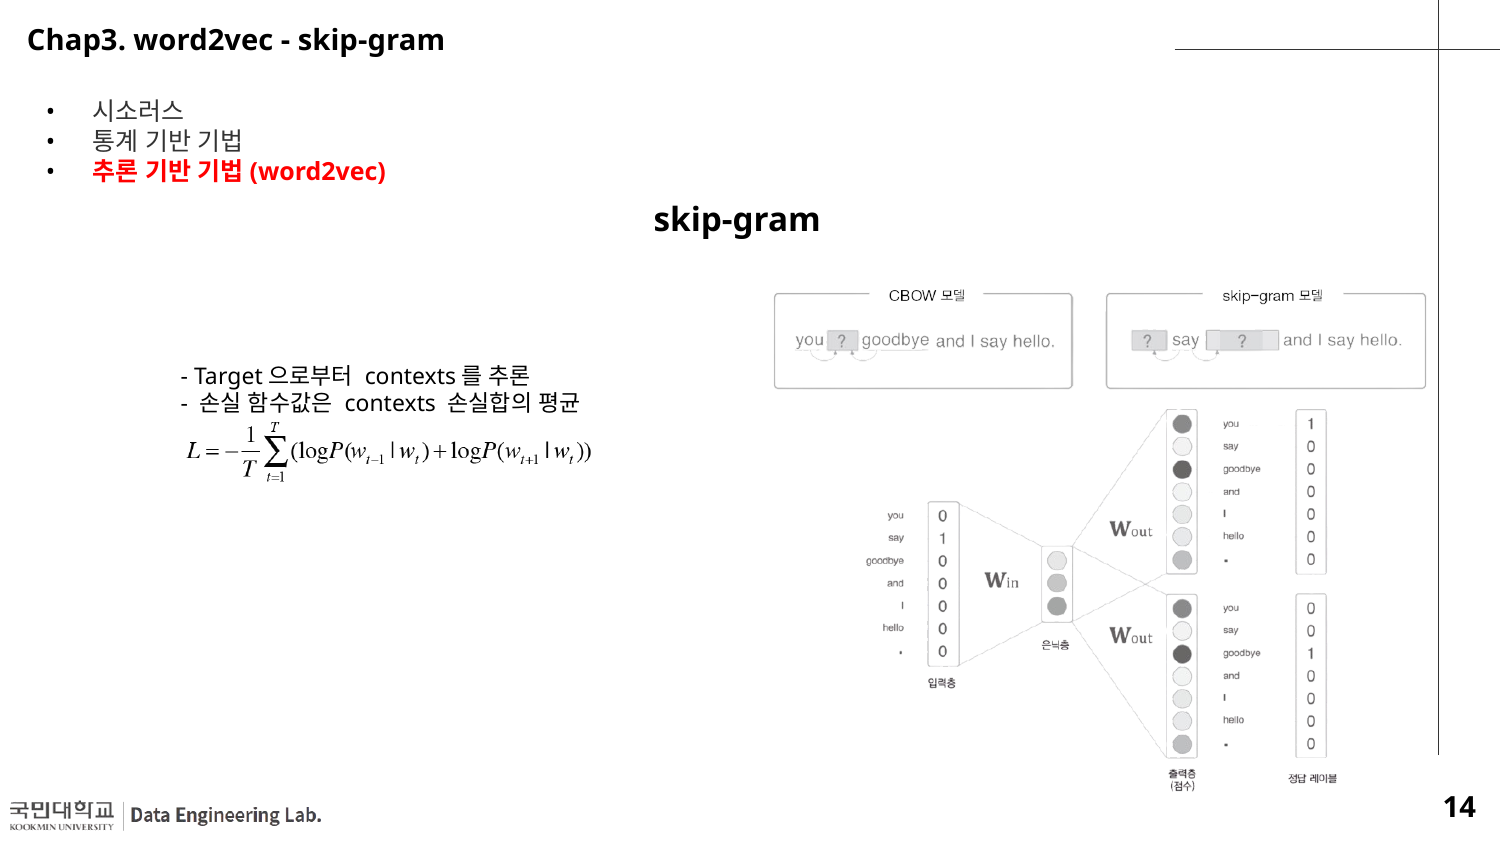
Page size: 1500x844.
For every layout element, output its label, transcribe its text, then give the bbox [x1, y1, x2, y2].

text_box skip-gram [301, 190, 1174, 246]
picture [865, 409, 1338, 793]
text_box - Target으로부터 contexts를 추론 - 손실 함수값은 contexts 손실합의 평균 [165, 354, 750, 424]
picture [183, 421, 592, 483]
picture [773, 281, 1429, 390]
text_box 시소러스 통계 기반 기법 추론 기반 기법(word2vec) [31, 88, 403, 193]
text_box 14 [1427, 781, 1491, 831]
picture [5, 797, 328, 836]
text_box Chap3. word2vec - skip-gram [12, 13, 977, 64]
